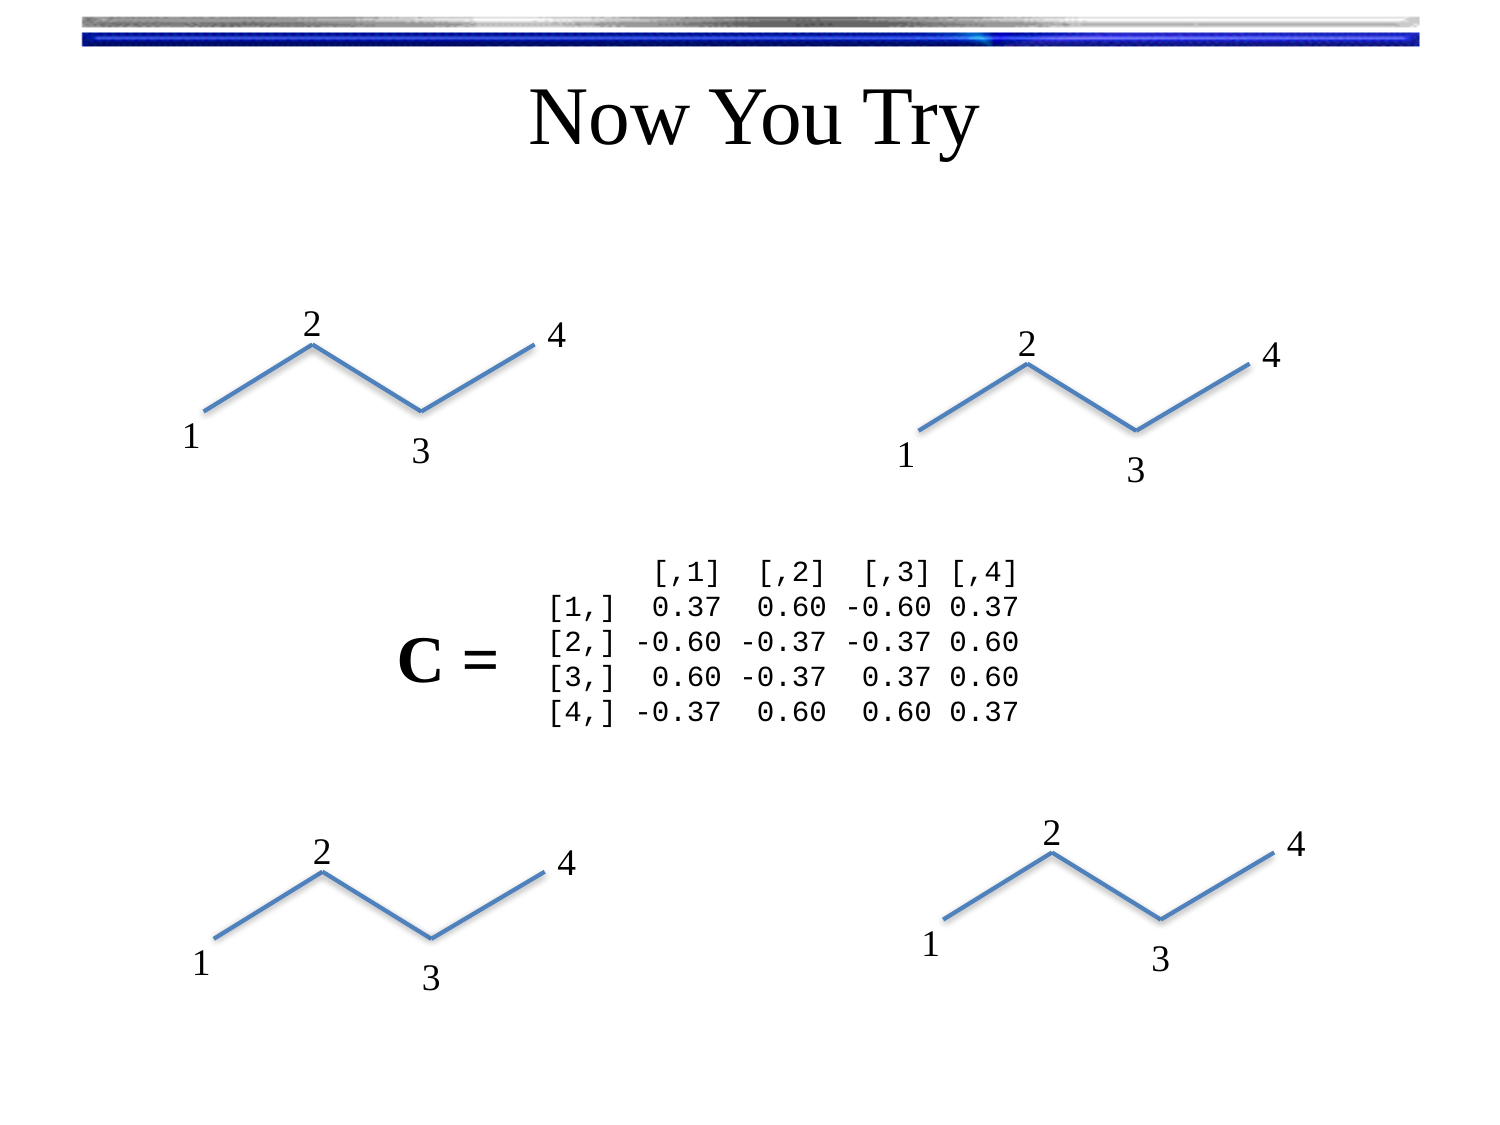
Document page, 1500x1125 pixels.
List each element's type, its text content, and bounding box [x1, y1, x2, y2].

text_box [213, 871, 321, 940]
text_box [1160, 852, 1275, 920]
text_box 1 [881, 422, 931, 483]
text_box 1 [906, 911, 956, 972]
text_box C = [381, 608, 532, 704]
text_box Now You Try [17, 19, 1492, 204]
text_box 3 [396, 419, 446, 479]
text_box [203, 344, 310, 412]
text_box 3 [1136, 927, 1186, 987]
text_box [322, 871, 430, 940]
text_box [431, 871, 545, 940]
text_box 2 [298, 819, 347, 870]
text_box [1135, 363, 1250, 432]
text_box 3 [1111, 439, 1161, 498]
text_box 3 [407, 947, 456, 1006]
text_box 4 [542, 830, 592, 891]
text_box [420, 344, 535, 412]
text_box 4 [532, 303, 581, 363]
text_box 2 [288, 292, 337, 342]
text_box 1 [177, 930, 226, 991]
text_box 2 [1027, 800, 1077, 850]
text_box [942, 852, 1049, 920]
text_box 4 [1247, 322, 1296, 383]
text_box 2 [1003, 311, 1052, 362]
picture [79, 12, 1426, 52]
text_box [918, 363, 1026, 432]
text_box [1027, 363, 1134, 432]
text_box 1 [167, 403, 216, 464]
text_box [1051, 852, 1158, 920]
text_box [,1] [,2] [,3] [,4] [1,] 0.37 0.60 -0.60 0.37 [2,] -0.60 -0.37 -0.37 0.60 [3,] 0.60 -0.37 0.37 0.60 [4,] -0.37 0.60 0.60 0.37 [532, 544, 1076, 735]
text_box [312, 344, 418, 412]
text_box 4 [1272, 811, 1321, 871]
